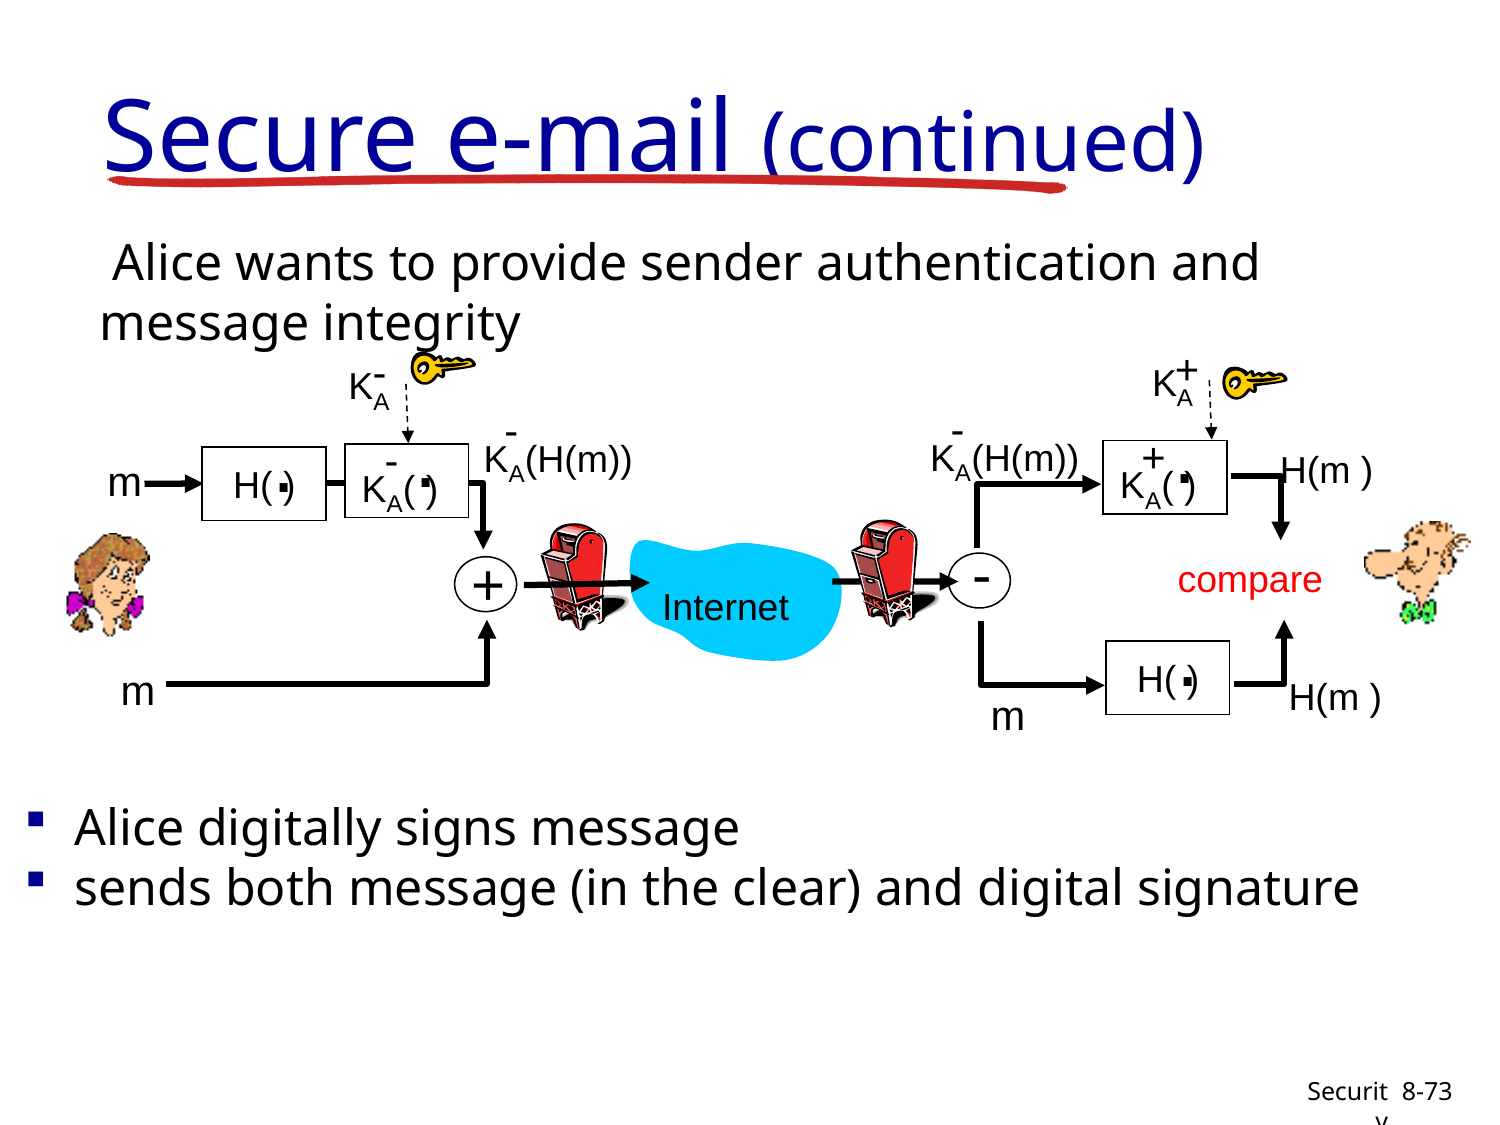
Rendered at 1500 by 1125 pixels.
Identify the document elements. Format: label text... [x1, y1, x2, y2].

footer Security [1284, 1067, 1403, 1110]
text_box Alice digitally signs message sends both message (in the clear) and digital signature [0, 788, 1377, 983]
text_box Alice wants to provide sender authentication and message integrity [84, 222, 1471, 334]
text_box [63, 334, 1471, 748]
text_box 8-73 [1387, 1068, 1500, 1113]
picture [103, 169, 1079, 199]
title Secure e-mail (continued) [87, 37, 1363, 222]
